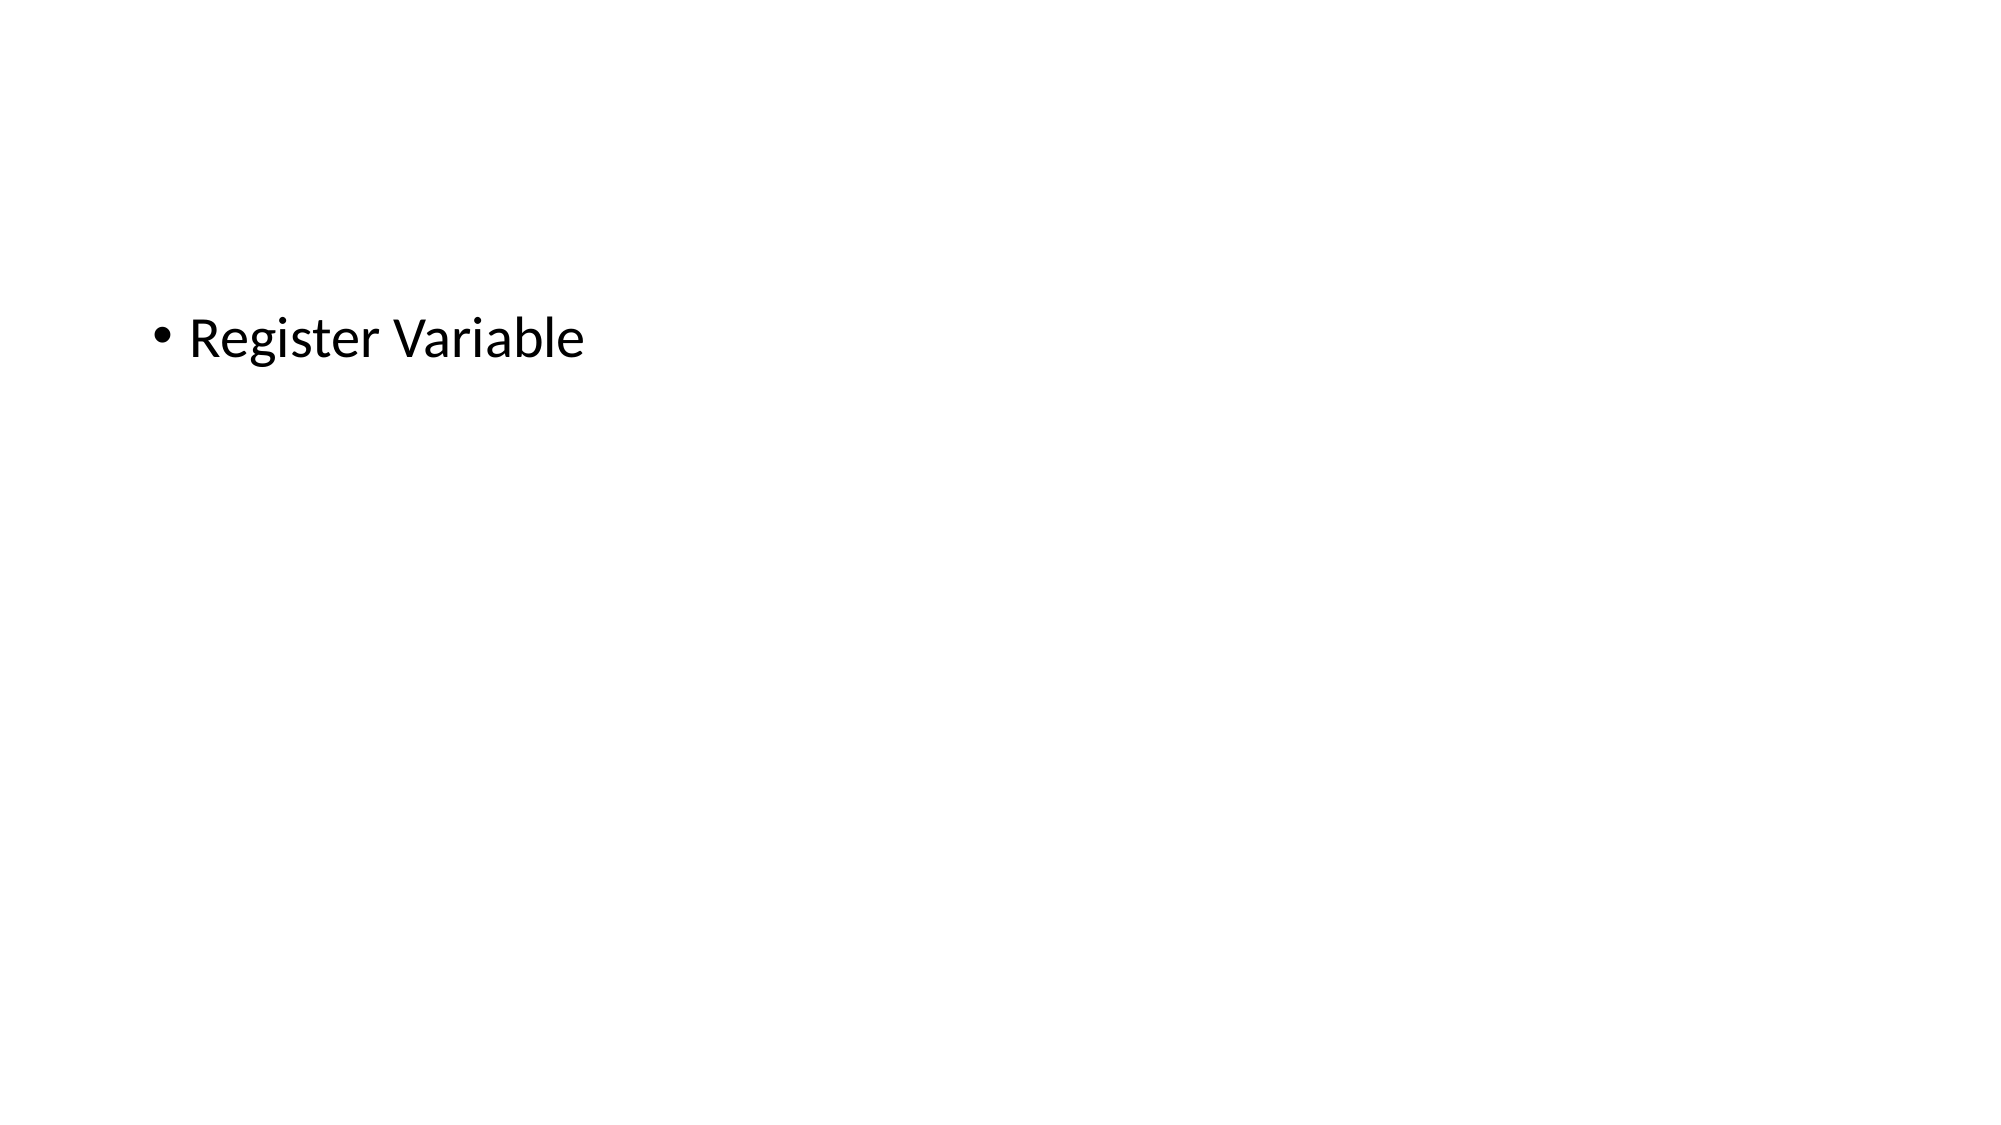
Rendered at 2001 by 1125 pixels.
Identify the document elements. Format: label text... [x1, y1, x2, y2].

list Register Variable [137, 299, 1863, 1014]
